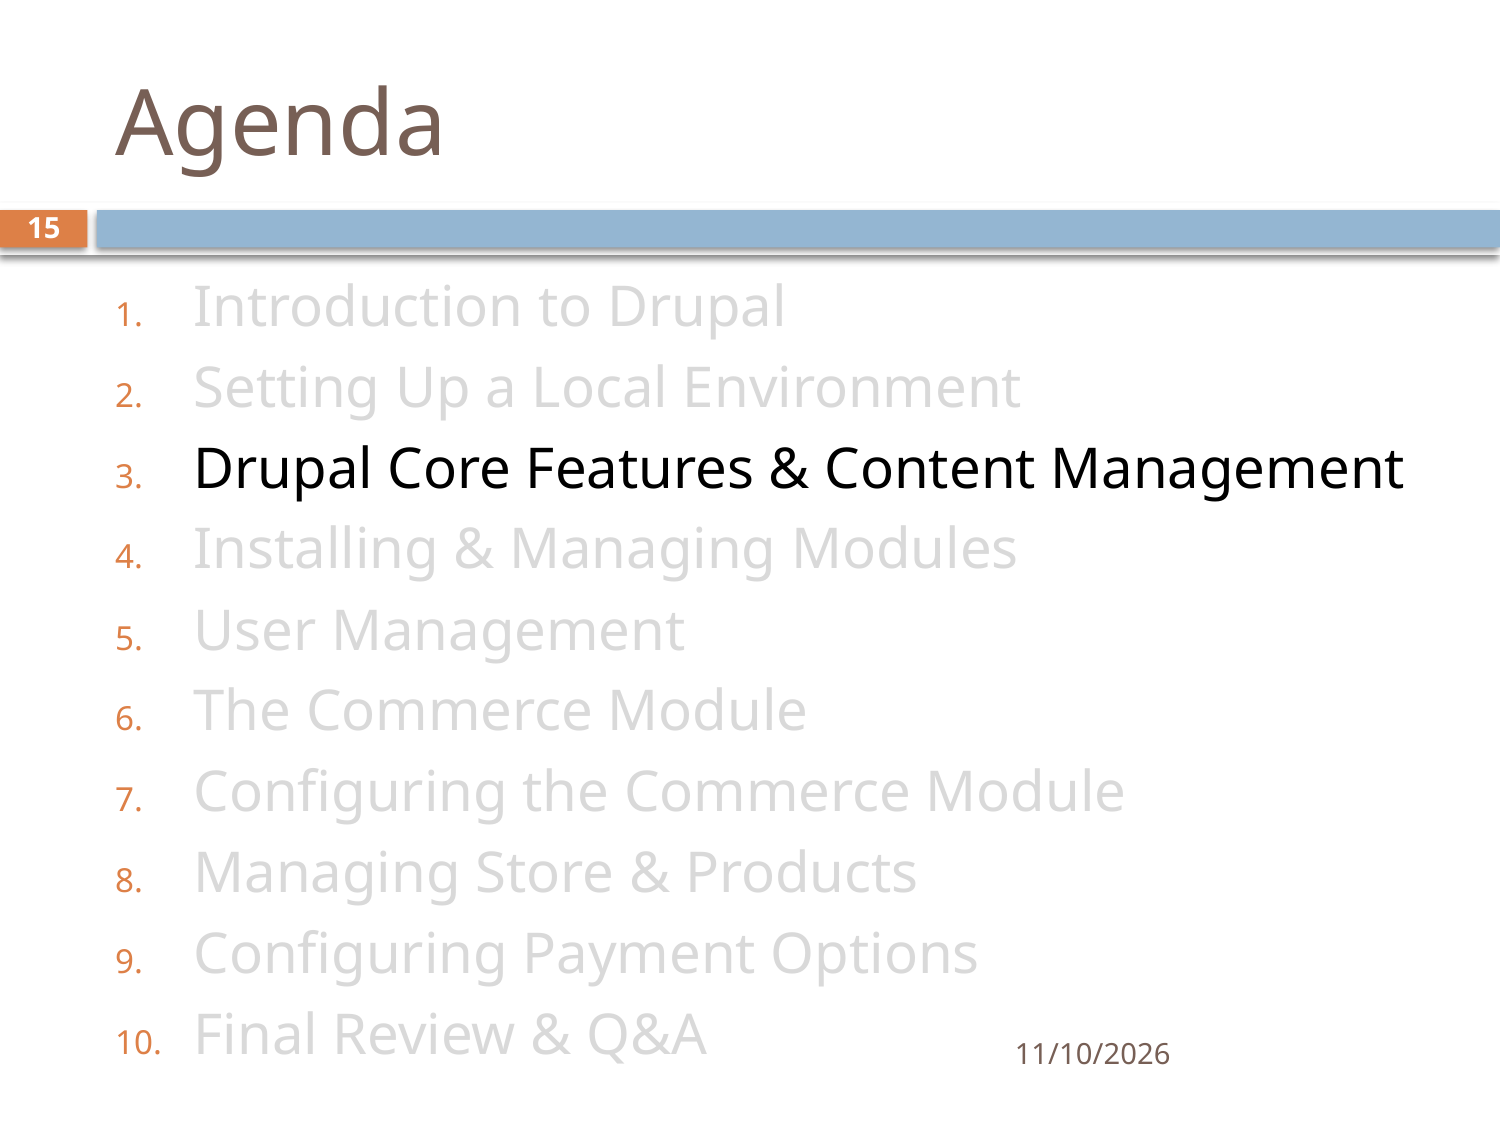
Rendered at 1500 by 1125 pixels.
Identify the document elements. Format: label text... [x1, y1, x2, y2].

list Introduction to Drupal Setting Up a Local Environment Drupal Core Features & Content Management Installing & Managing Modules User Management The Commerce Module Configuring the Commerce Module Managing Store & Products Configuring Payment Options Final Review & Q&A [100, 262, 1438, 1085]
title Agenda [100, 37, 1438, 200]
slide_number 15 [0, 208, 88, 249]
